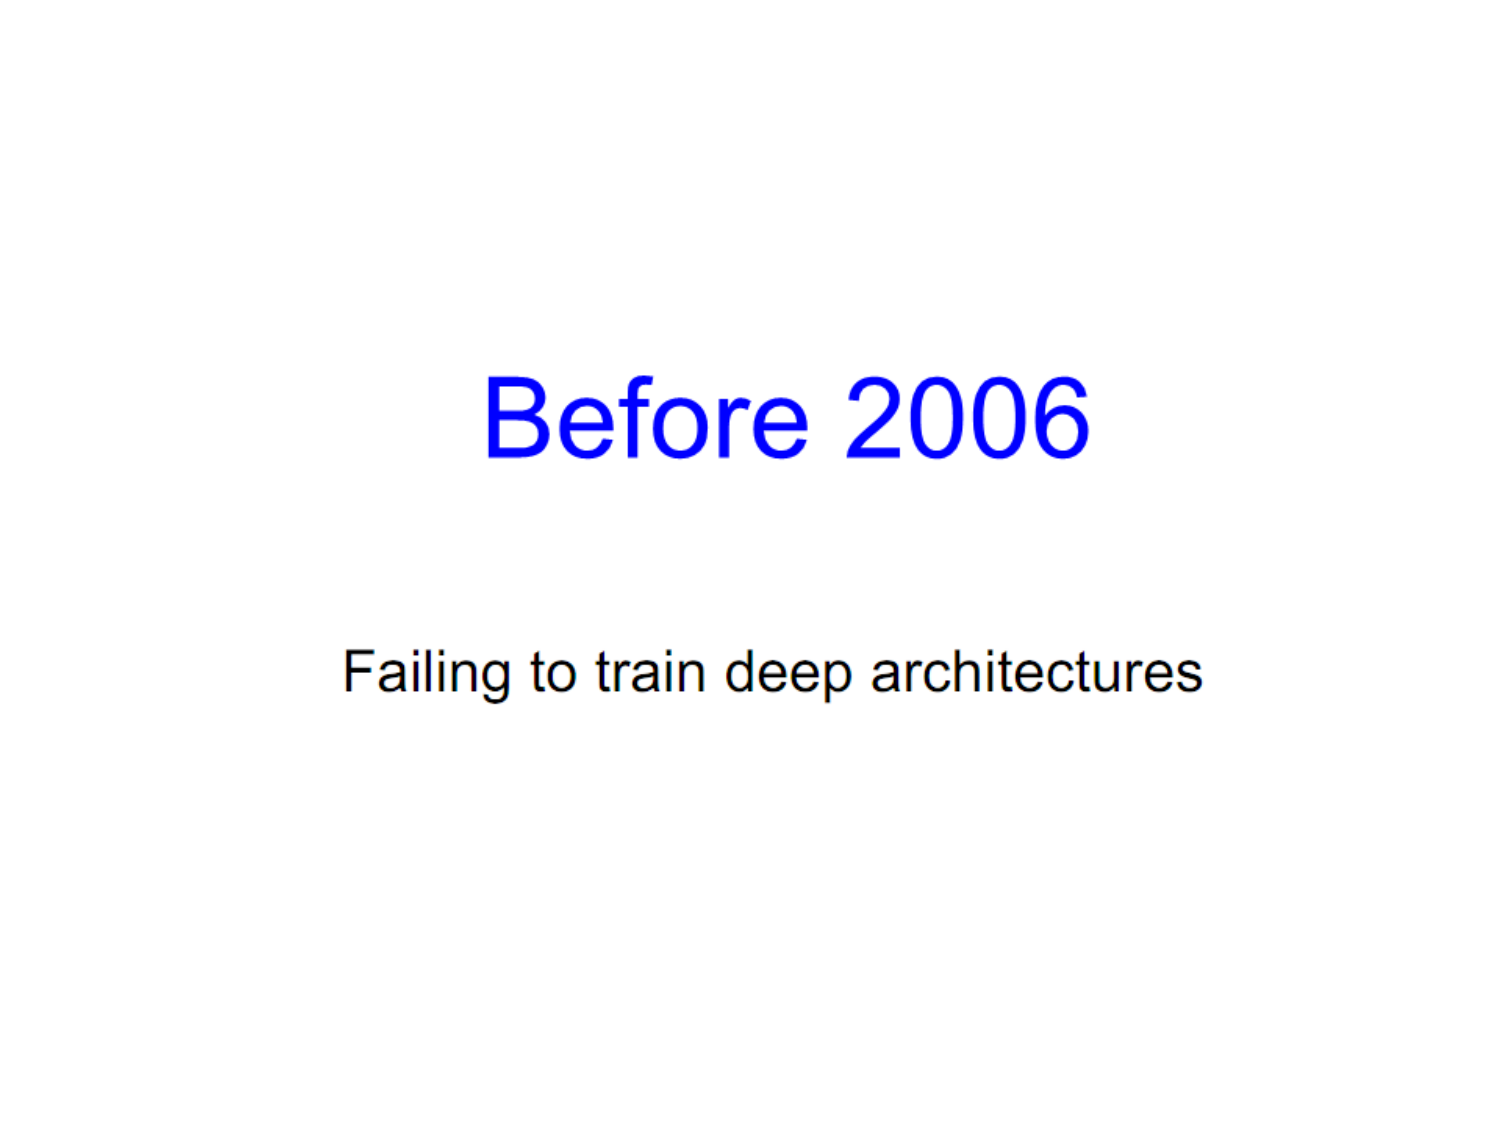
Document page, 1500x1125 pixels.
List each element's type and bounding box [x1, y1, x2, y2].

picture [0, 160, 1500, 1125]
